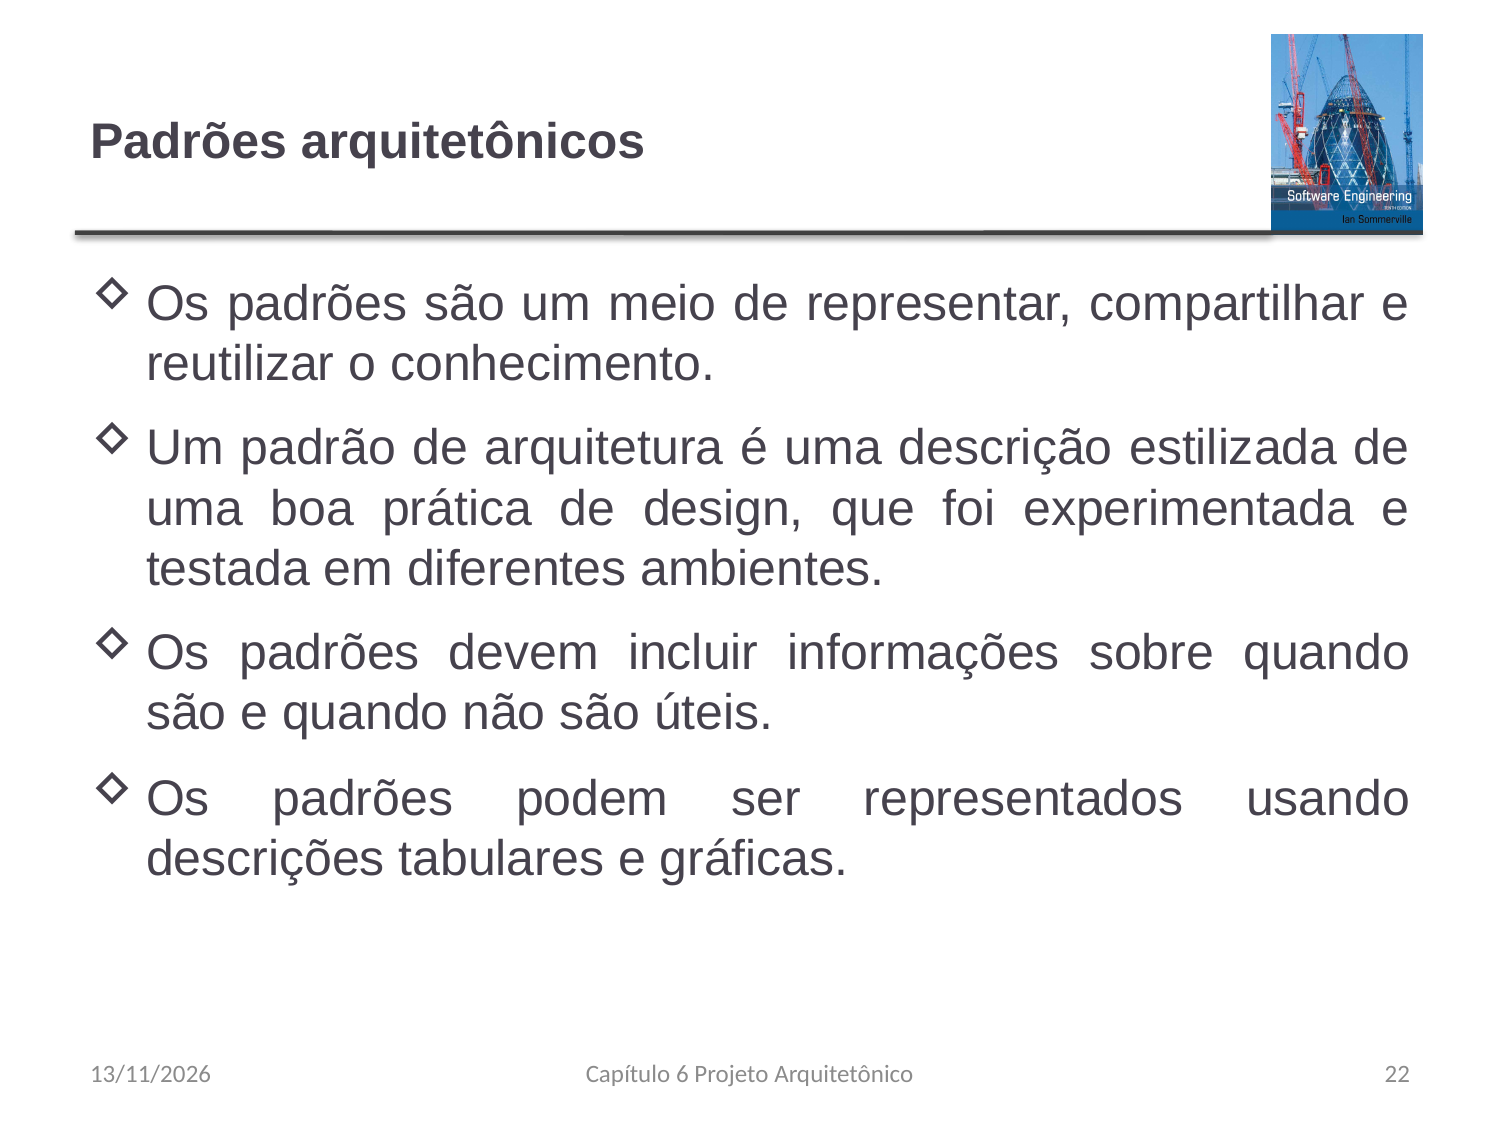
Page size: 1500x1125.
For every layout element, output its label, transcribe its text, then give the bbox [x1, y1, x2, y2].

picture [1271, 34, 1423, 230]
slide_number 22 [1074, 1042, 1425, 1103]
footer Capítulo 6 Projeto Arquitetônico [512, 1042, 988, 1103]
list Os padrões são um meio de representar, compartilhar e reutilizar o conhecimento. Um padrão de arquitetura é uma descrição estilizada de uma boa prática de design, que foi experimentada e testada em diferentes ambientes. Os padrões devem incluir informações sobre quando são e quando não são úteis. Os padrões podem ser representados usando descrições tabulares e gráficas. [75, 262, 1425, 1005]
title Padrões arquitetônicos [74, 44, 1272, 233]
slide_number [75, 1042, 425, 1103]
